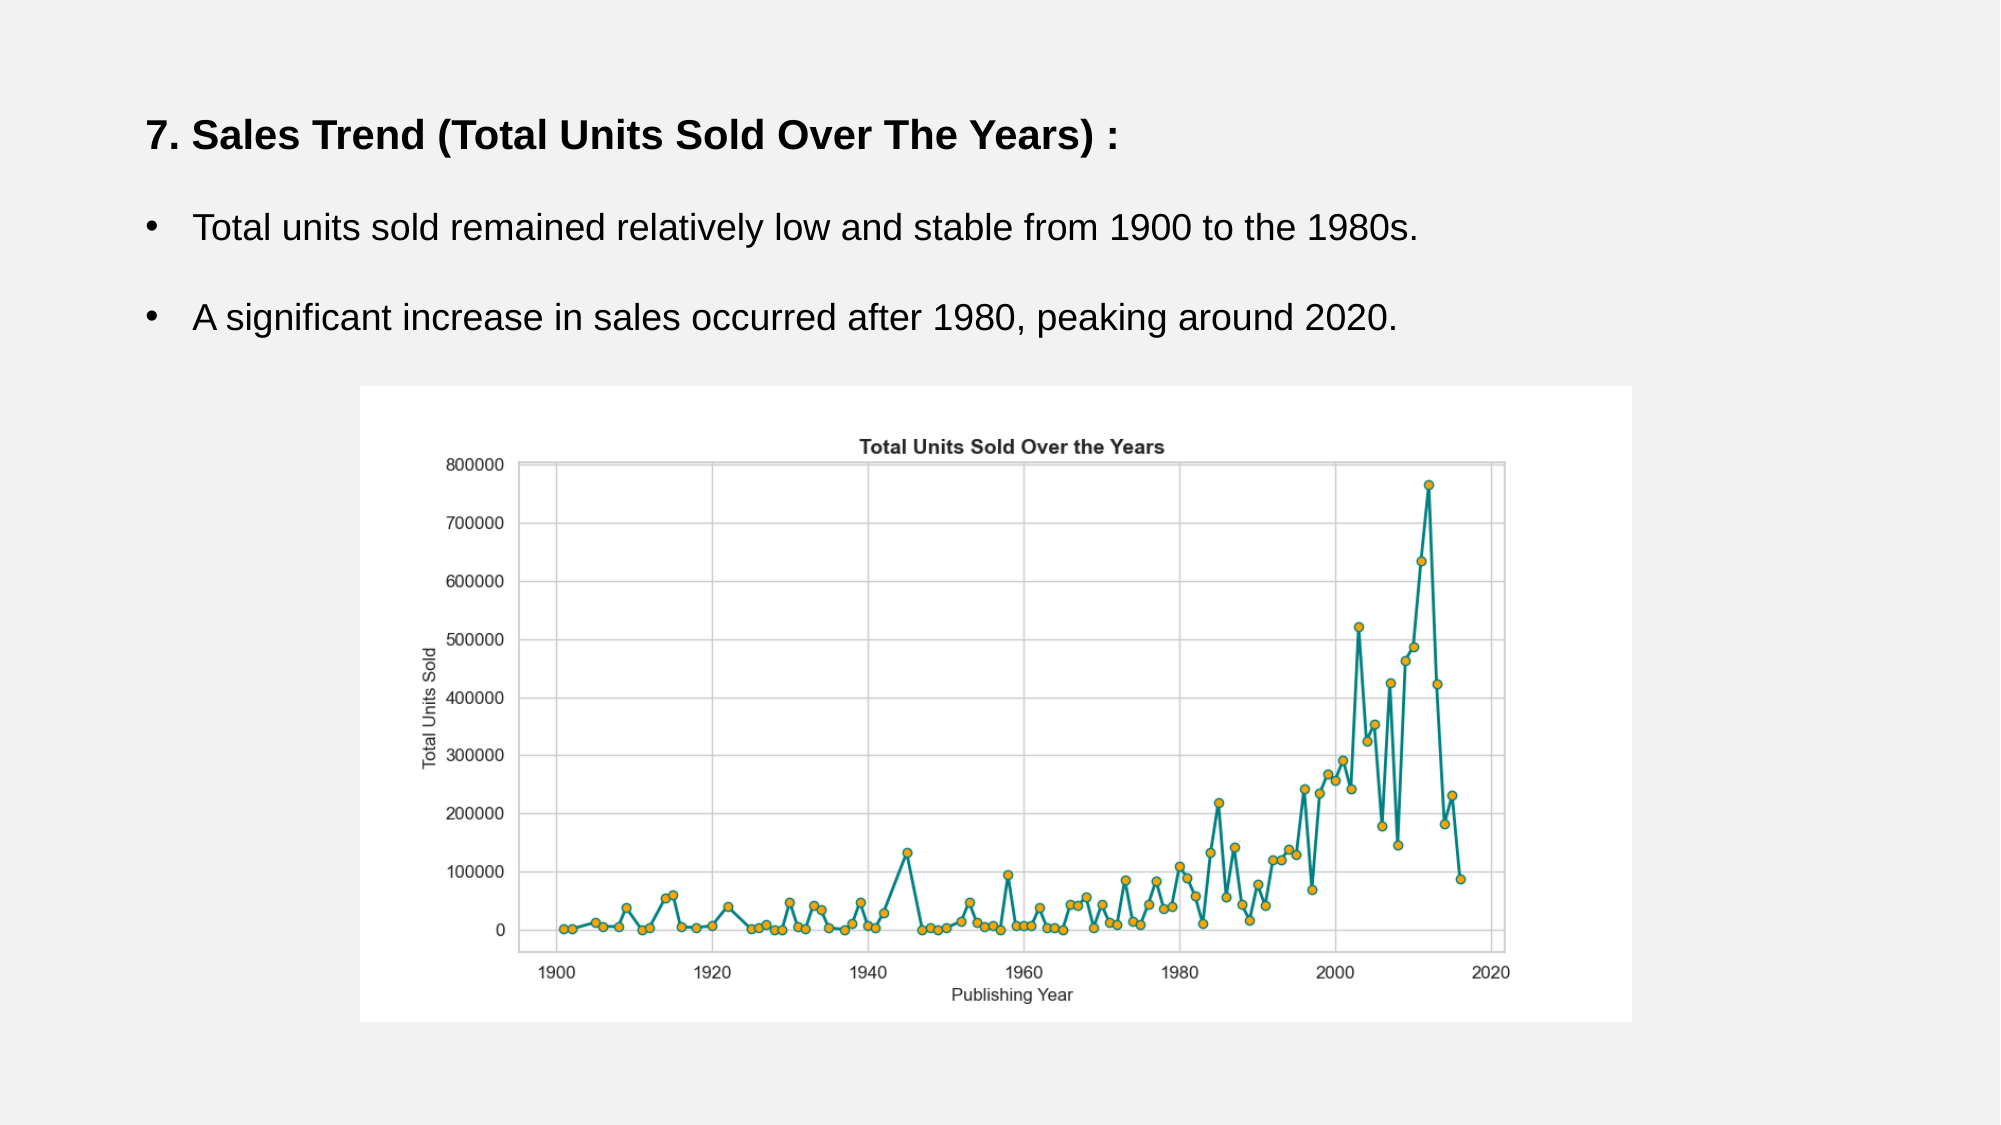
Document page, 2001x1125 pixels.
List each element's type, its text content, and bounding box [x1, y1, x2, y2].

picture [360, 386, 1632, 1022]
text_box 7. Sales Trend (Total Units Sold Over The Years) : Total units sold remained relatively low and stable from 1900 to the 1980s. A significant increase in sales occurred after 1980, peaking around 2020. [130, 50, 1646, 346]
